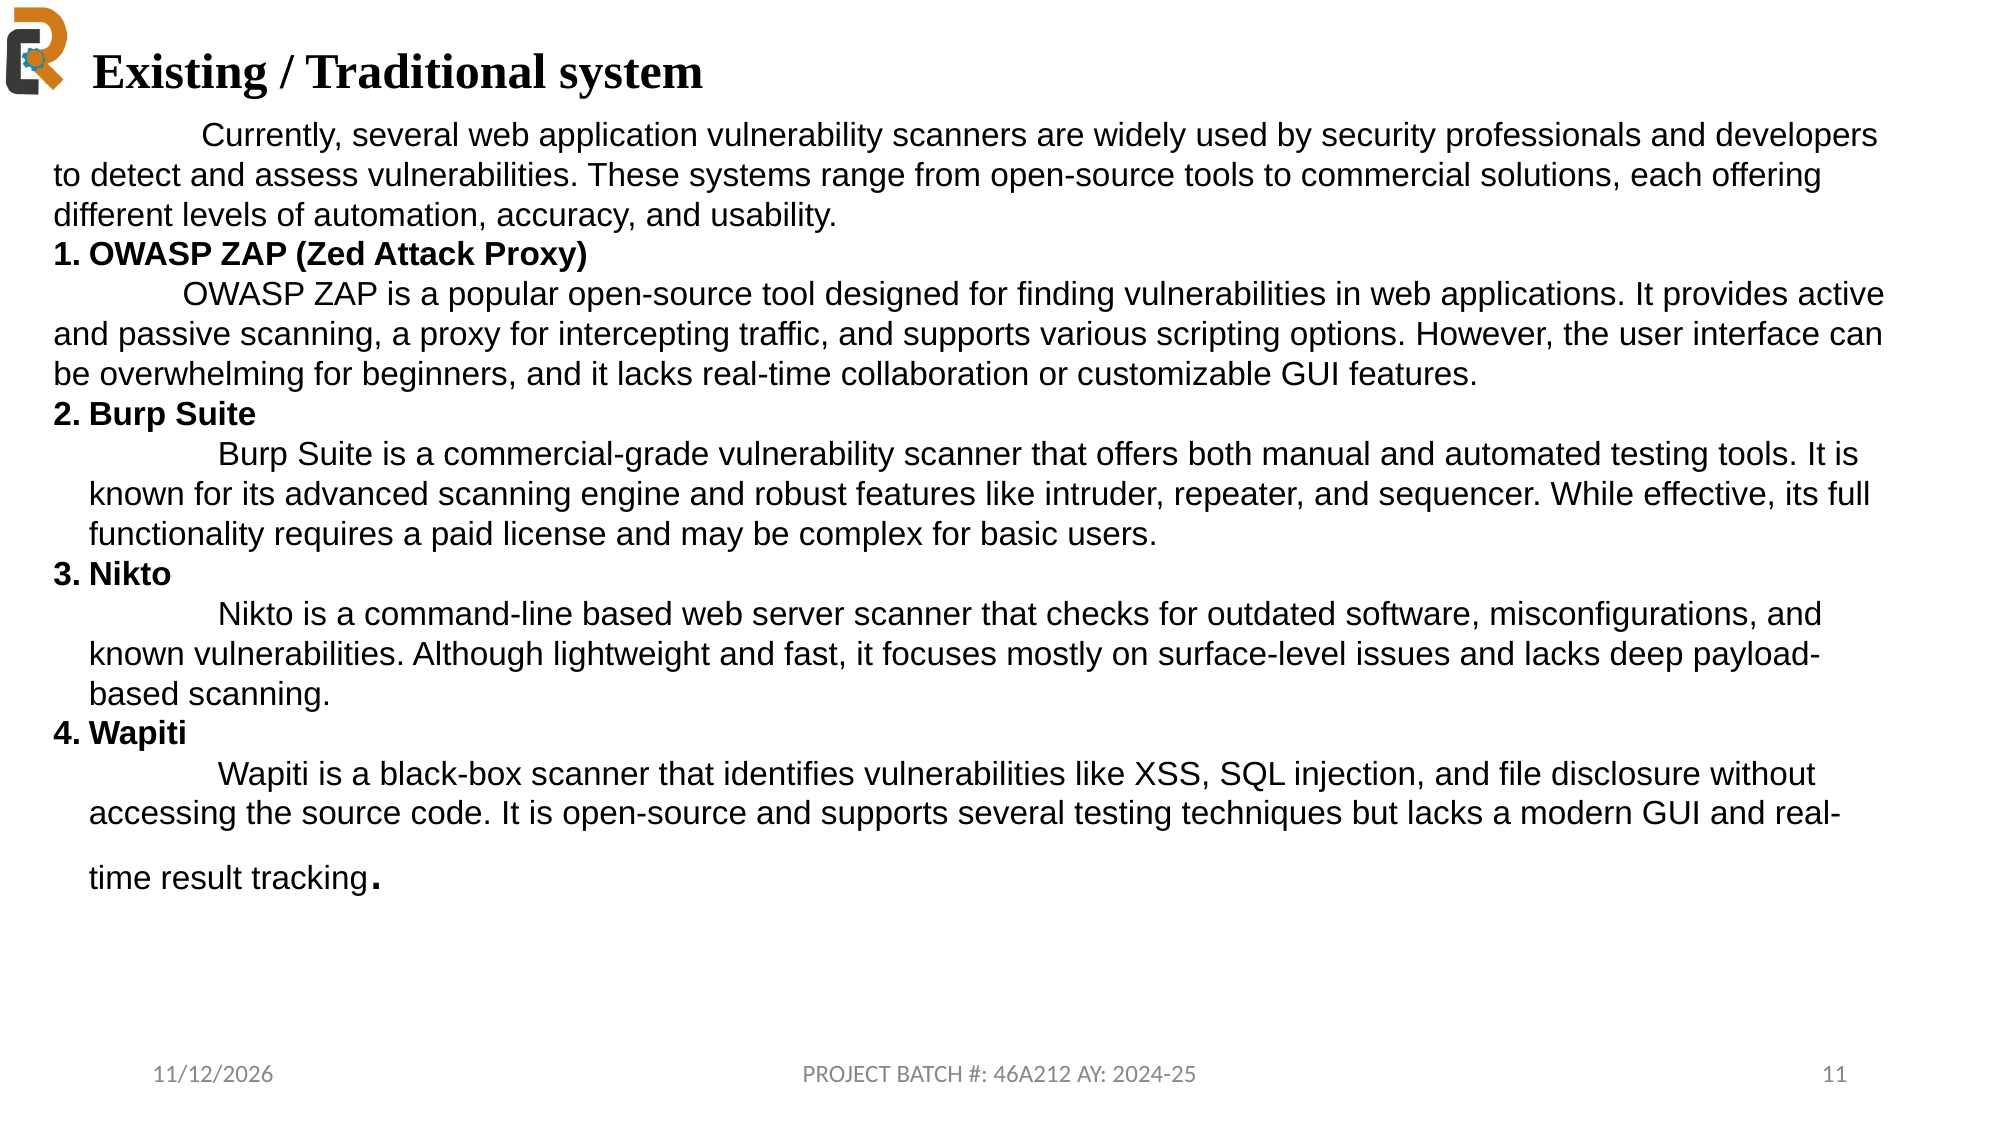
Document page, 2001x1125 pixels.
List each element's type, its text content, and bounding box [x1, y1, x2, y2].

text_box Existing / Traditional system [74, 1, 1074, 105]
slide_number 11 [1412, 1042, 1863, 1103]
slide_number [137, 1042, 588, 1103]
picture [0, 1, 74, 101]
text_box Currently, several web application vulnerability scanners are widely used by security professionals and developers to detect and assess vulnerabilities. These systems range from open-source tools to commercial solutions, each offering different levels of automation, accuracy, and usability. OWASP ZAP (Zed Attack Proxy) OWASP ZAP is a popular open-source tool designed for finding vulnerabilities in web applications. It provides active and passive scanning, a proxy for intercepting traffic, and supports various scripting options. However, the user interface can be overwhelming for beginners, and it lacks real-time collaboration or customizable GUI features. Burp Suite Burp Suite is a commercial-grade vulnerability scanner that offers both manual and automated testing tools. It is known for its advanced scanning engine and robust features like intruder, repeater, and sequencer. While effective, its full functionality requires a paid license and may be complex for basic users. Nikto Nikto is a command-line based web server scanner that checks for outdated software, misconfigurations, and known vulnerabilities. Although lightweight and fast, it focuses mostly on surface-level issues and lacks deep payload-based scanning. Wapiti Wapiti is a black-box scanner that identifies vulnerabilities like XSS, SQL injection, and file disclosure without accessing the source code. It is open-source and supports several testing techniques but lacks a modern GUI and real-time result tracking. [38, 105, 1910, 909]
footer PROJECT BATCH #: 46A212 AY: 2024-25 [662, 1042, 1338, 1103]
